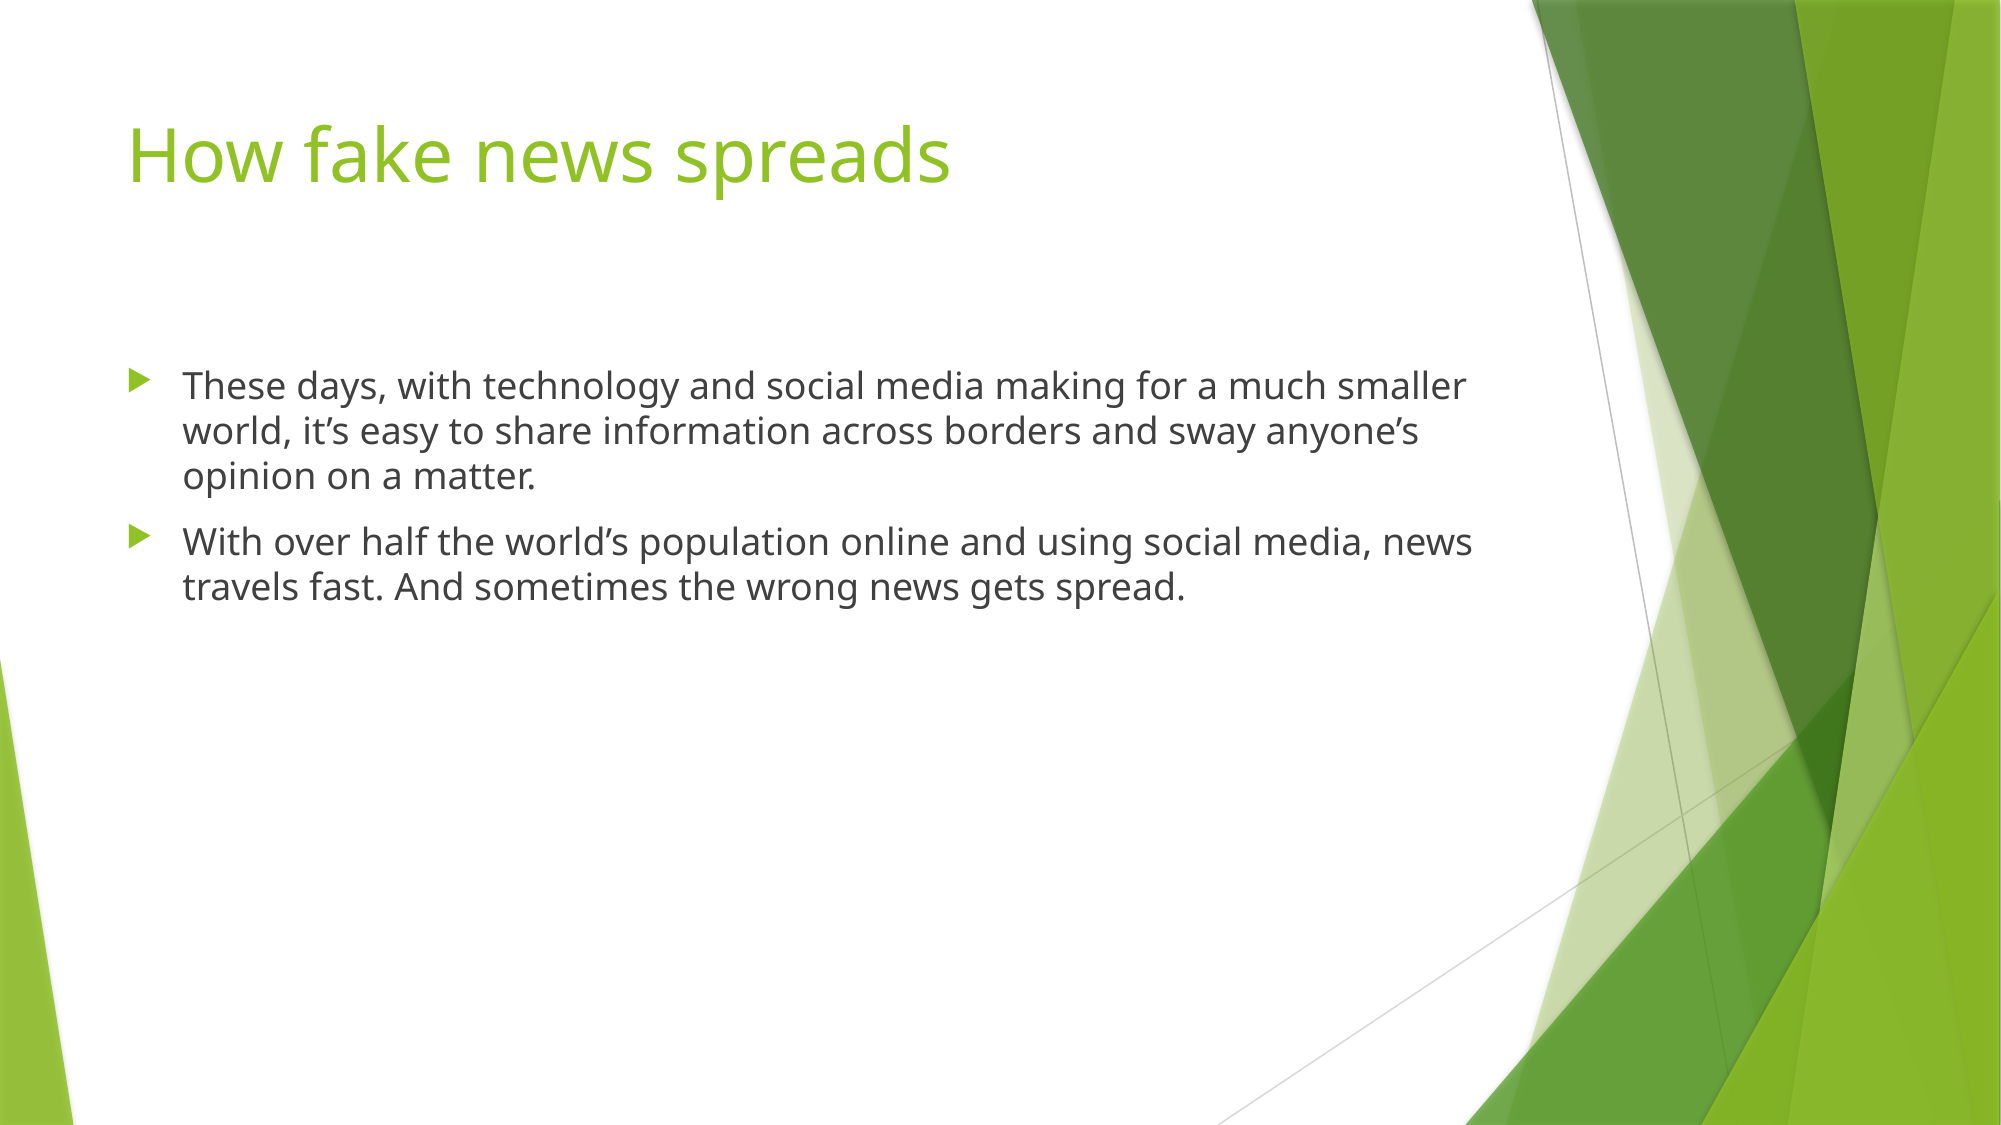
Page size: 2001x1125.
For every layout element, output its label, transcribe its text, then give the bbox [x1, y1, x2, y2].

title How fake news spreads [111, 99, 1522, 317]
list These days, with technology and social media making for a much smaller world, it’s easy to share information across borders and sway anyone’s opinion on a matter. With over half the world’s population online and using social media, news travels fast. And sometimes the wrong news gets spread. [111, 354, 1522, 992]
